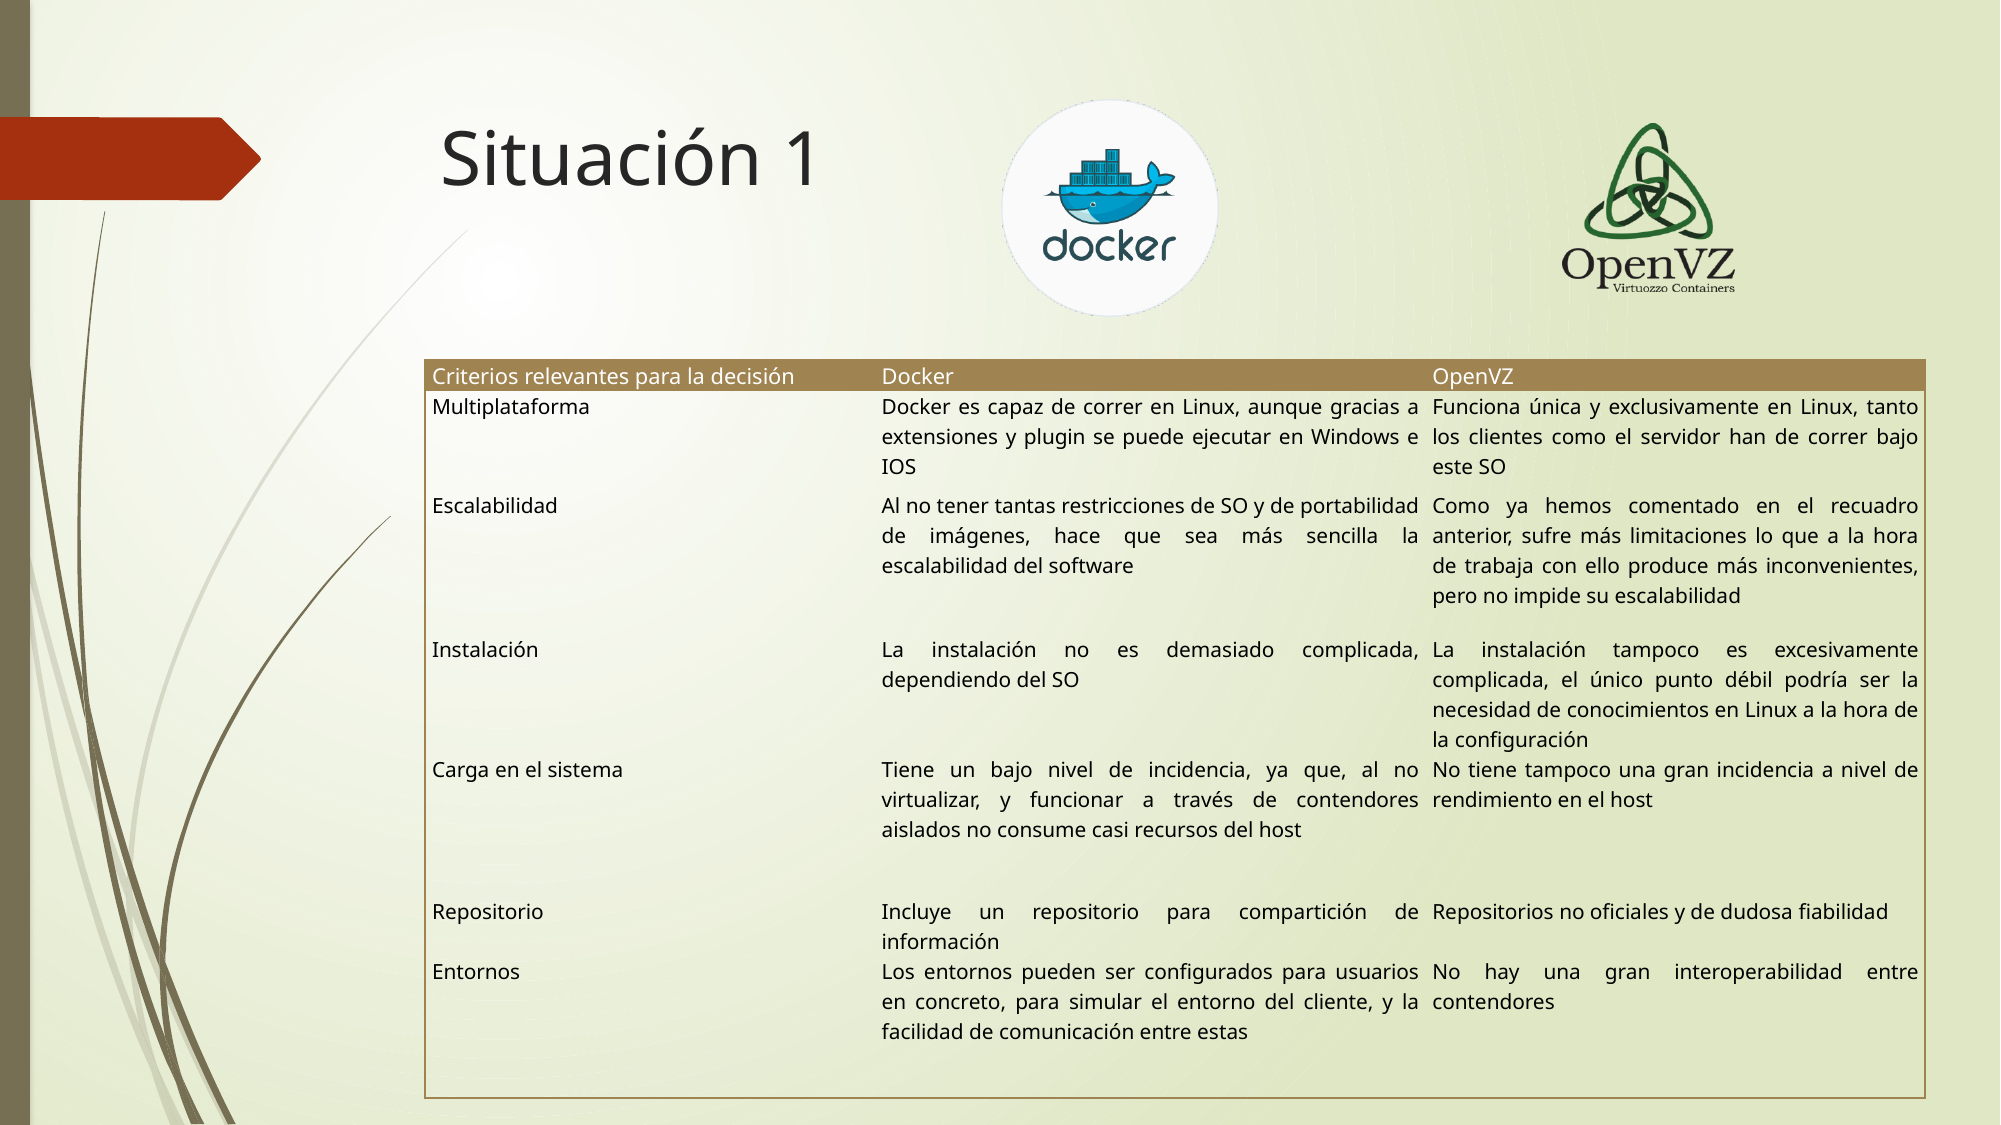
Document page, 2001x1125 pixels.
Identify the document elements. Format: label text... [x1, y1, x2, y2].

table_cell Tiene un bajo nivel de incidencia, ya que, al no virtualizar, y funcionar a través de contendores aislados no consume casi recursos del host [875, 754, 1426, 896]
title Situación 1 [425, 102, 992, 313]
table_cell No hay una gran interoperabilidad entre contendores [1426, 956, 1924, 1097]
table_cell Escalabilidad [426, 489, 875, 634]
table_cell Repositorio [426, 896, 875, 956]
table_cell La instalación tampoco es excesivamente complicada, el único punto débil podría ser la necesidad de conocimientos en Linux a la hora de la configuración [1426, 634, 1924, 754]
table_cell No tiene tampoco una gran incidencia a nivel de rendimiento en el host [1426, 754, 1924, 896]
picture [996, 95, 1221, 320]
table_cell La instalación no es demasiado complicada, dependiendo del SO [875, 634, 1426, 754]
table_cell Funciona única y exclusivamente en Linux, tanto los clientes como el servidor han de correr bajo este SO [1426, 391, 1924, 489]
table_cell Repositorios no oficiales y de dudosa fiabilidad [1426, 896, 1924, 956]
table_cell Carga en el sistema [426, 754, 875, 896]
table_header Criterios relevantes para la decisión [426, 361, 875, 391]
table_cell Entornos [426, 956, 875, 1097]
picture [1562, 123, 1735, 292]
title Situación 1 [1224, 102, 1888, 313]
table_cell Como ya hemos comentado en el recuadro anterior, sufre más limitaciones lo que a la hora de trabaja con ello produce más inconvenientes, pero no impide su escalabilidad [1426, 489, 1924, 634]
table_cell Docker es capaz de correr en Linux, aunque gracias a extensiones y plugin se puede ejecutar en Windows e IOS [875, 391, 1426, 489]
table_header Docker [875, 361, 1426, 391]
table_cell Multiplataforma [426, 391, 875, 489]
table_cell Los entornos pueden ser configurados para usuarios en concreto, para simular el entorno del cliente, y la facilidad de comunicación entre estas [875, 956, 1426, 1097]
table_cell Instalación [426, 634, 875, 754]
table_header OpenVZ [1426, 361, 1924, 391]
table_cell Al no tener tantas restricciones de SO y de portabilidad de imágenes, hace que sea más sencilla la escalabilidad del software [875, 489, 1426, 634]
table_cell Incluye un repositorio para compartición de información [875, 896, 1426, 956]
